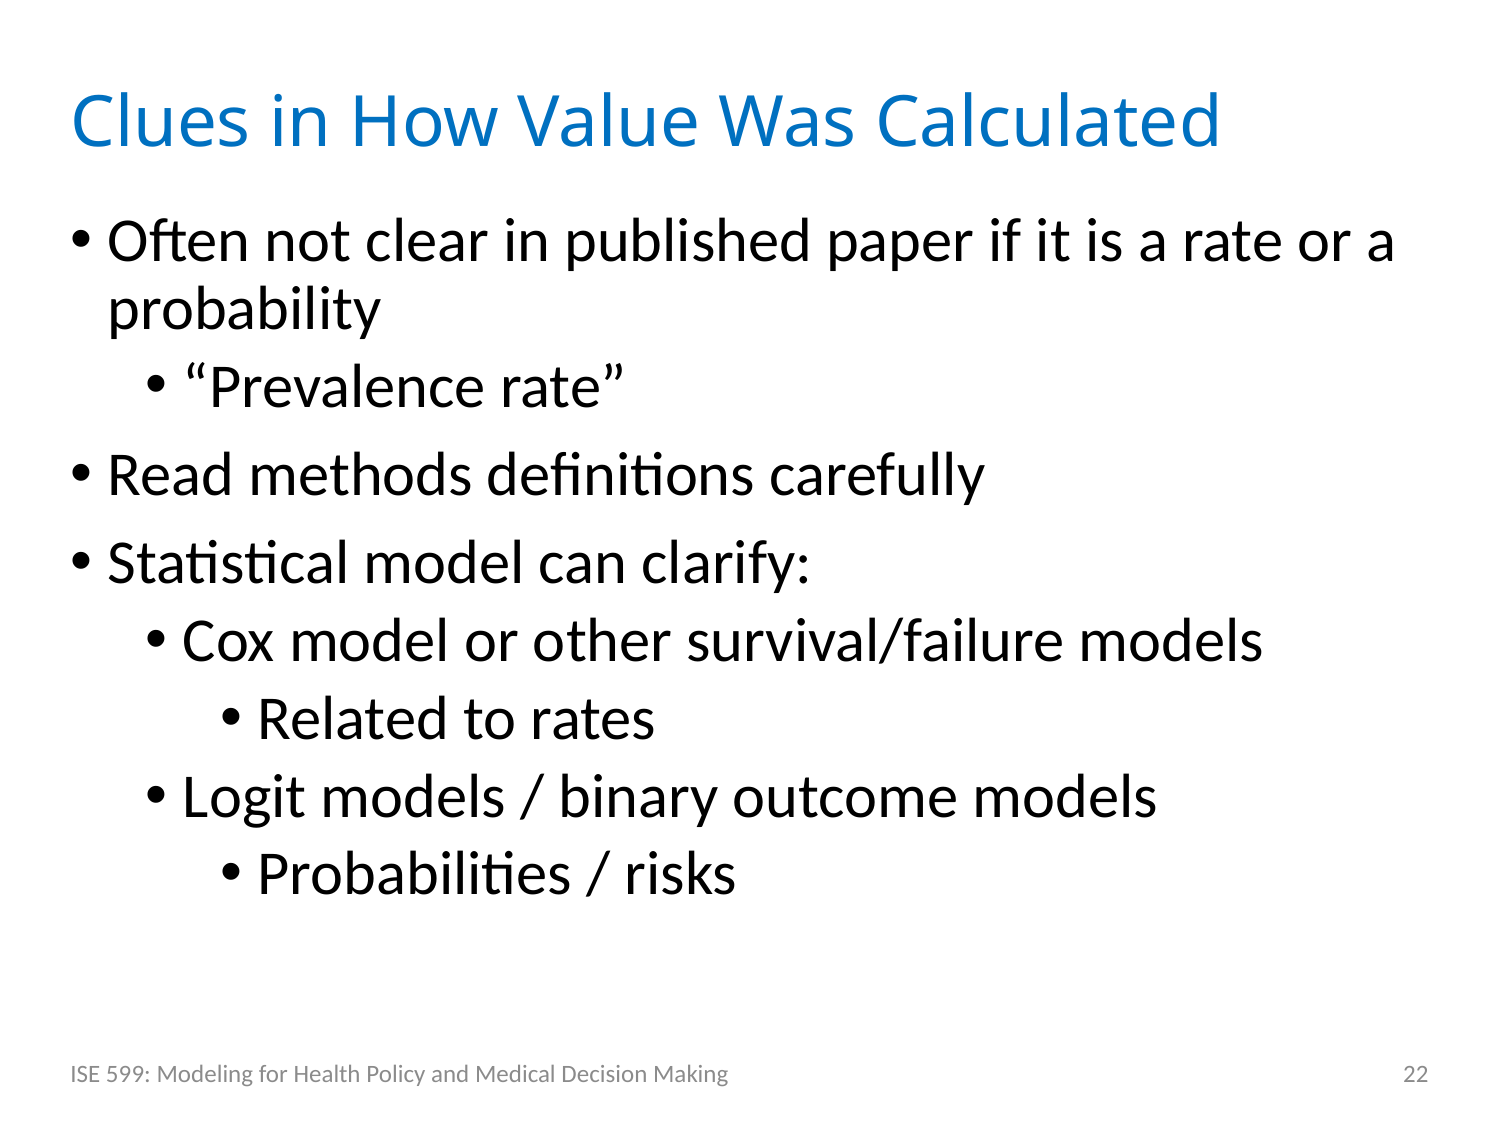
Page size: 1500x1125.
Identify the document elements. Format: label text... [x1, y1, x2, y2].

slide_number 22 [1081, 1042, 1444, 1103]
list Often not clear in published paper if it is a rate or a probability “Prevalence rate” Read methods definitions carefully Statistical model can clarify: Cox model or other survival/failure models Related to rates Logit models / binary outcome models Probabilities / risks [55, 200, 1446, 1029]
title Clues in How Value Was Calculated [55, 59, 1446, 188]
slide_number ISE 599: Modeling for Health Policy and Medical Decision Making [55, 1042, 906, 1103]
